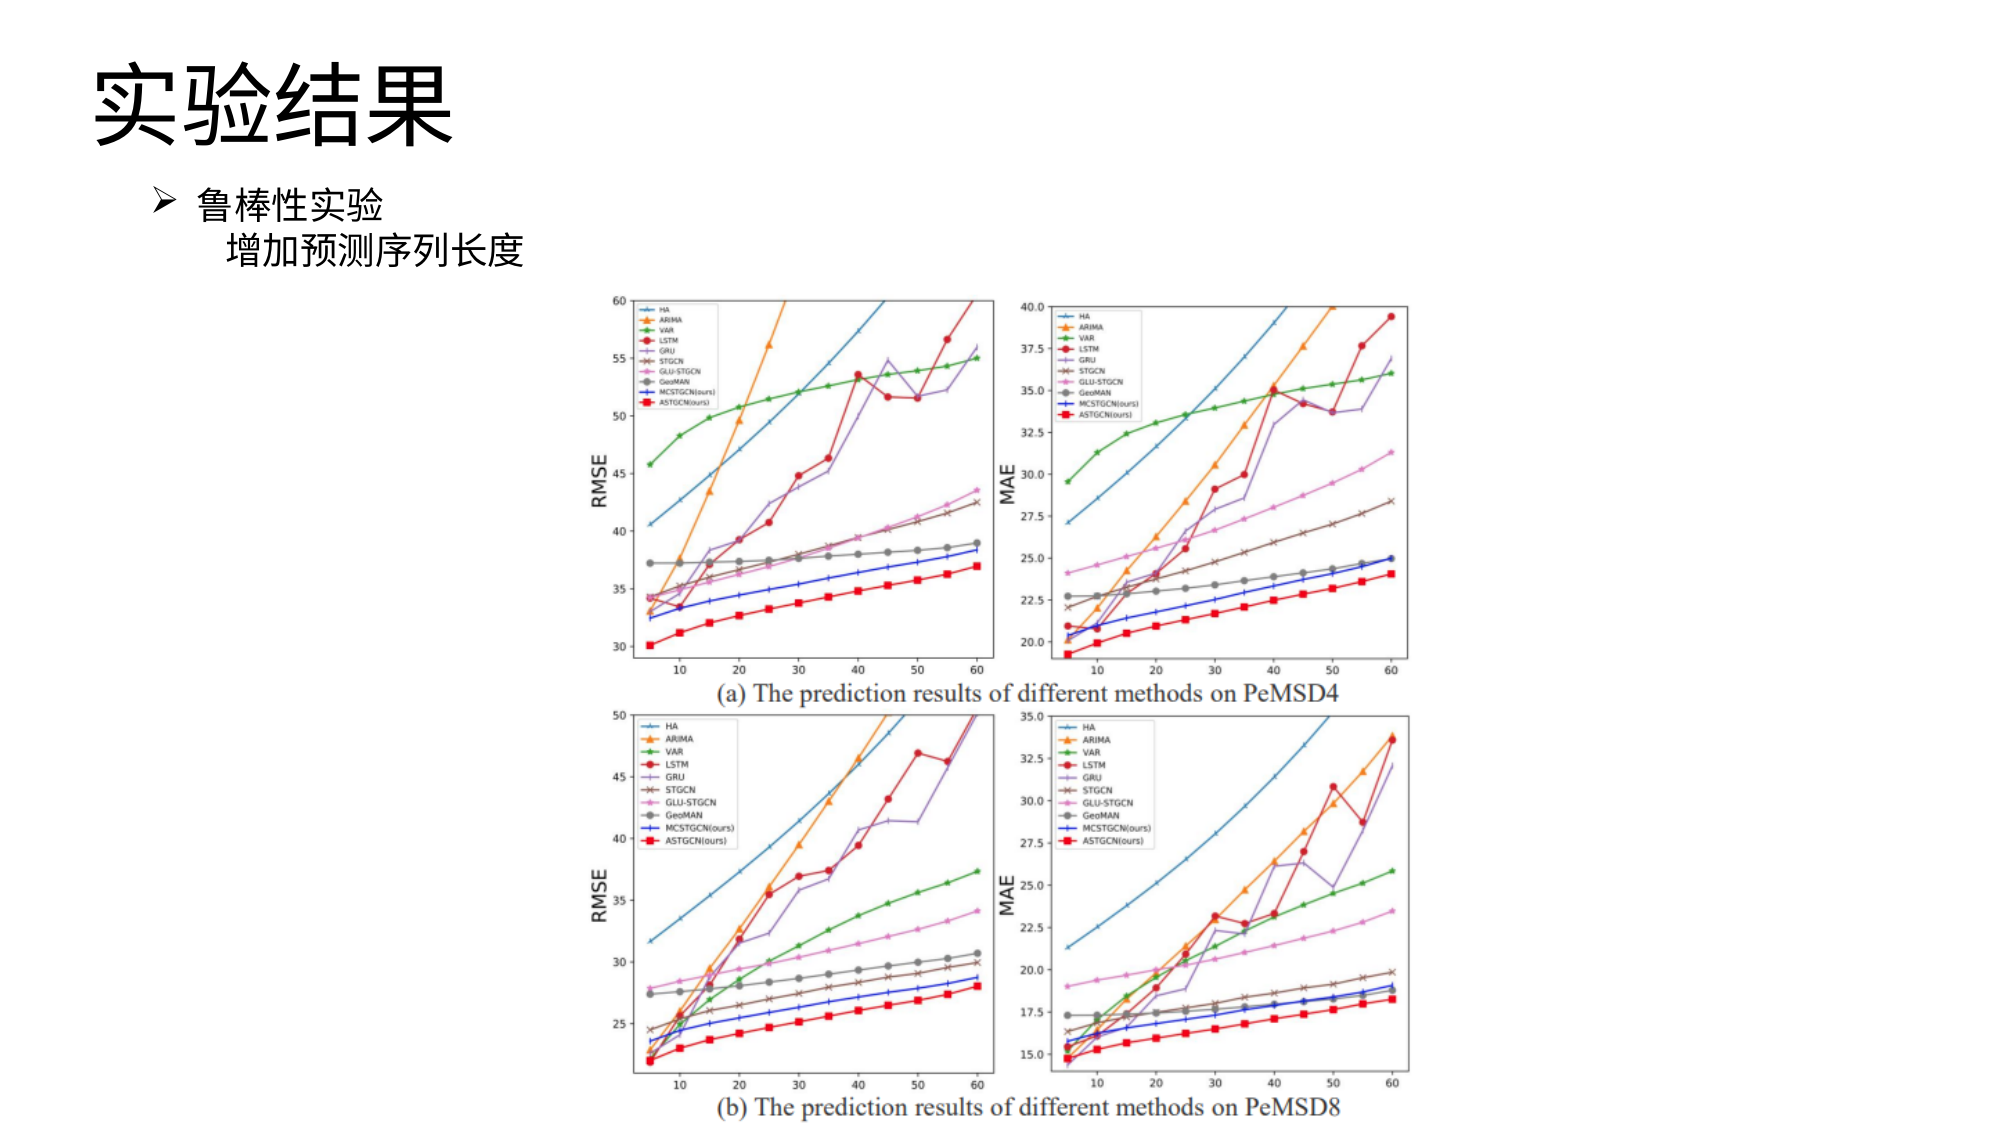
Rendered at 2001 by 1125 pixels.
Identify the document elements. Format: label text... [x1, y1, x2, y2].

title 实验结果 [74, 1, 1800, 219]
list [557, 277, 1443, 1124]
text_box 鲁棒性实验 增加预测序列长度 [135, 175, 608, 280]
